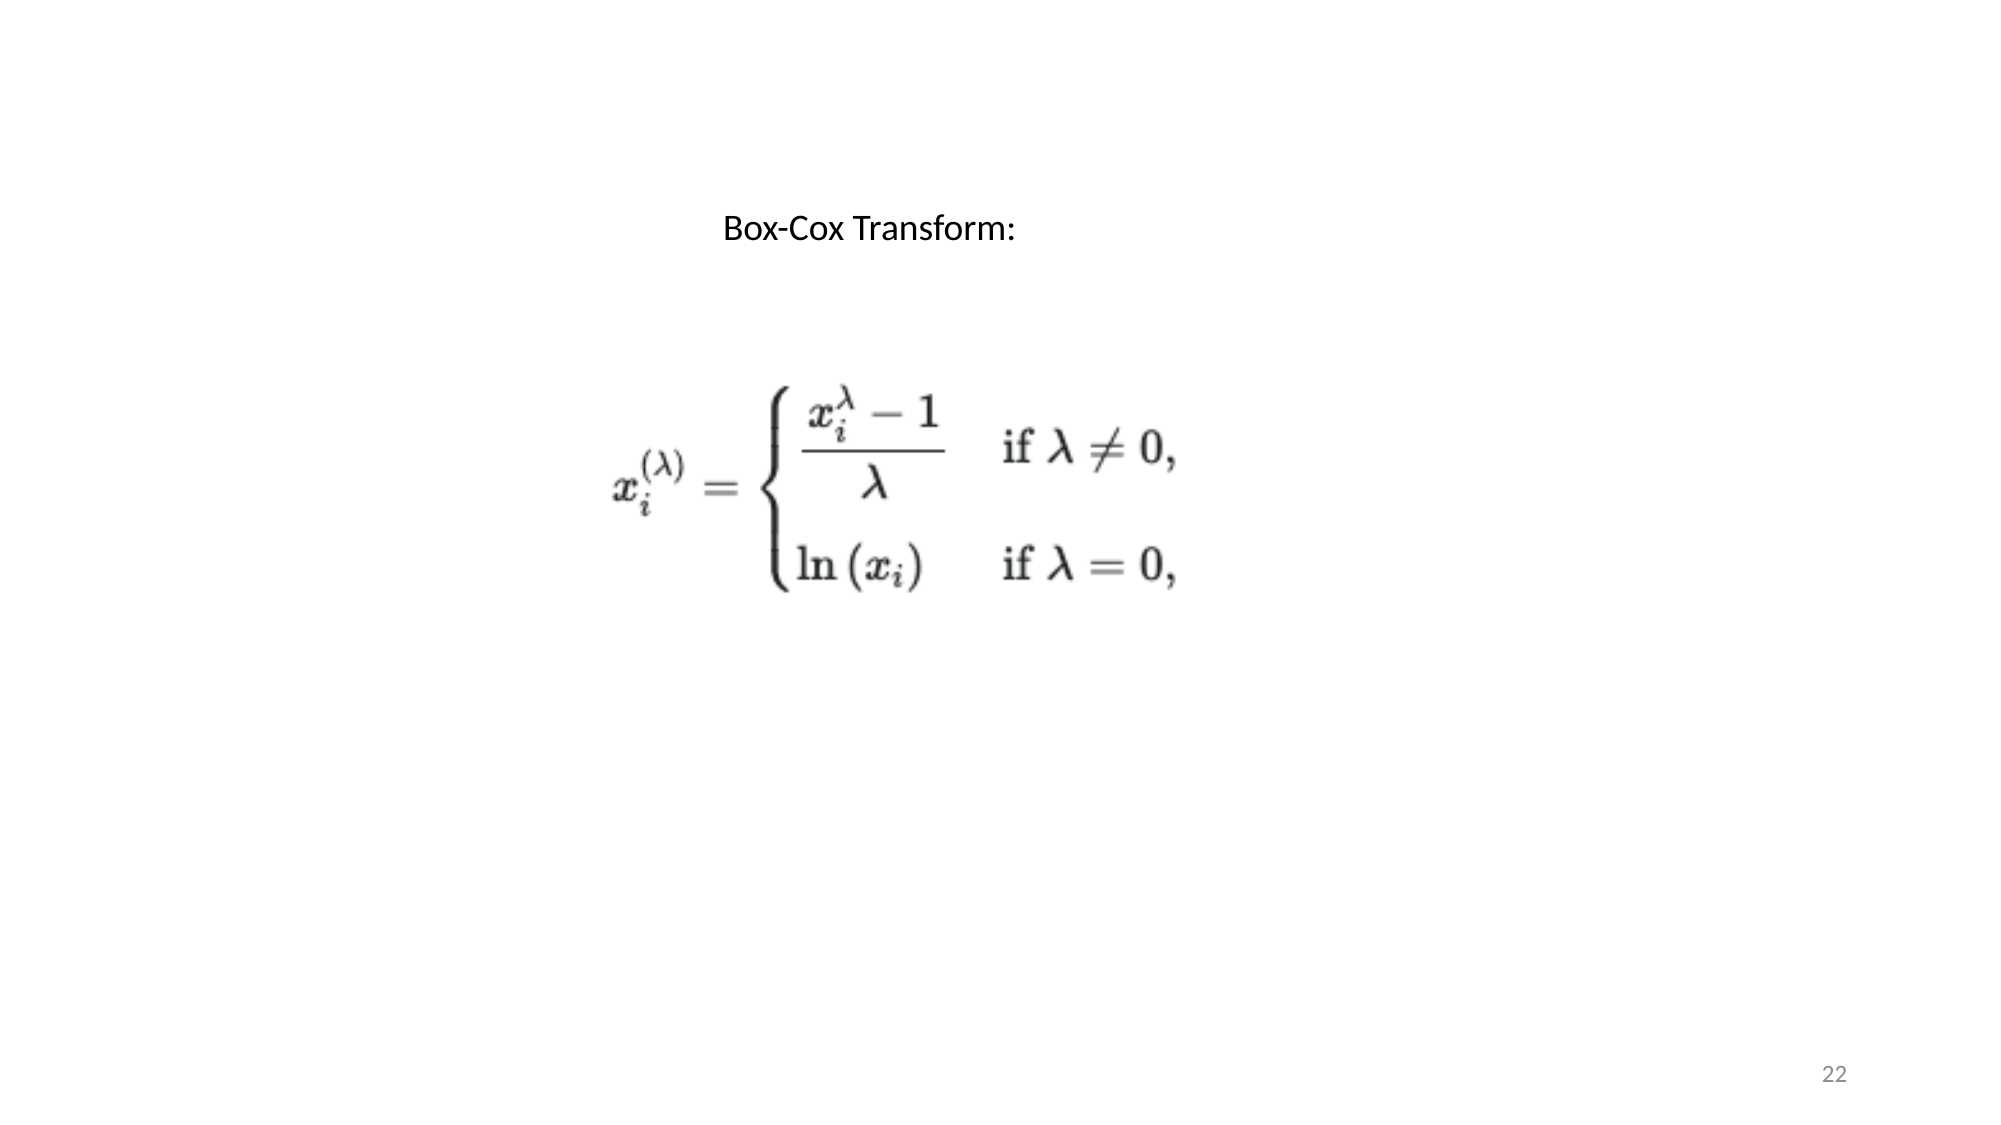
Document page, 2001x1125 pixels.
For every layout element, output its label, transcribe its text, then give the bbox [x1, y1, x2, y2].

text_box Box-Cox Transform: [708, 195, 1032, 256]
picture [580, 359, 1222, 621]
slide_number 22 [1412, 1042, 1863, 1103]
